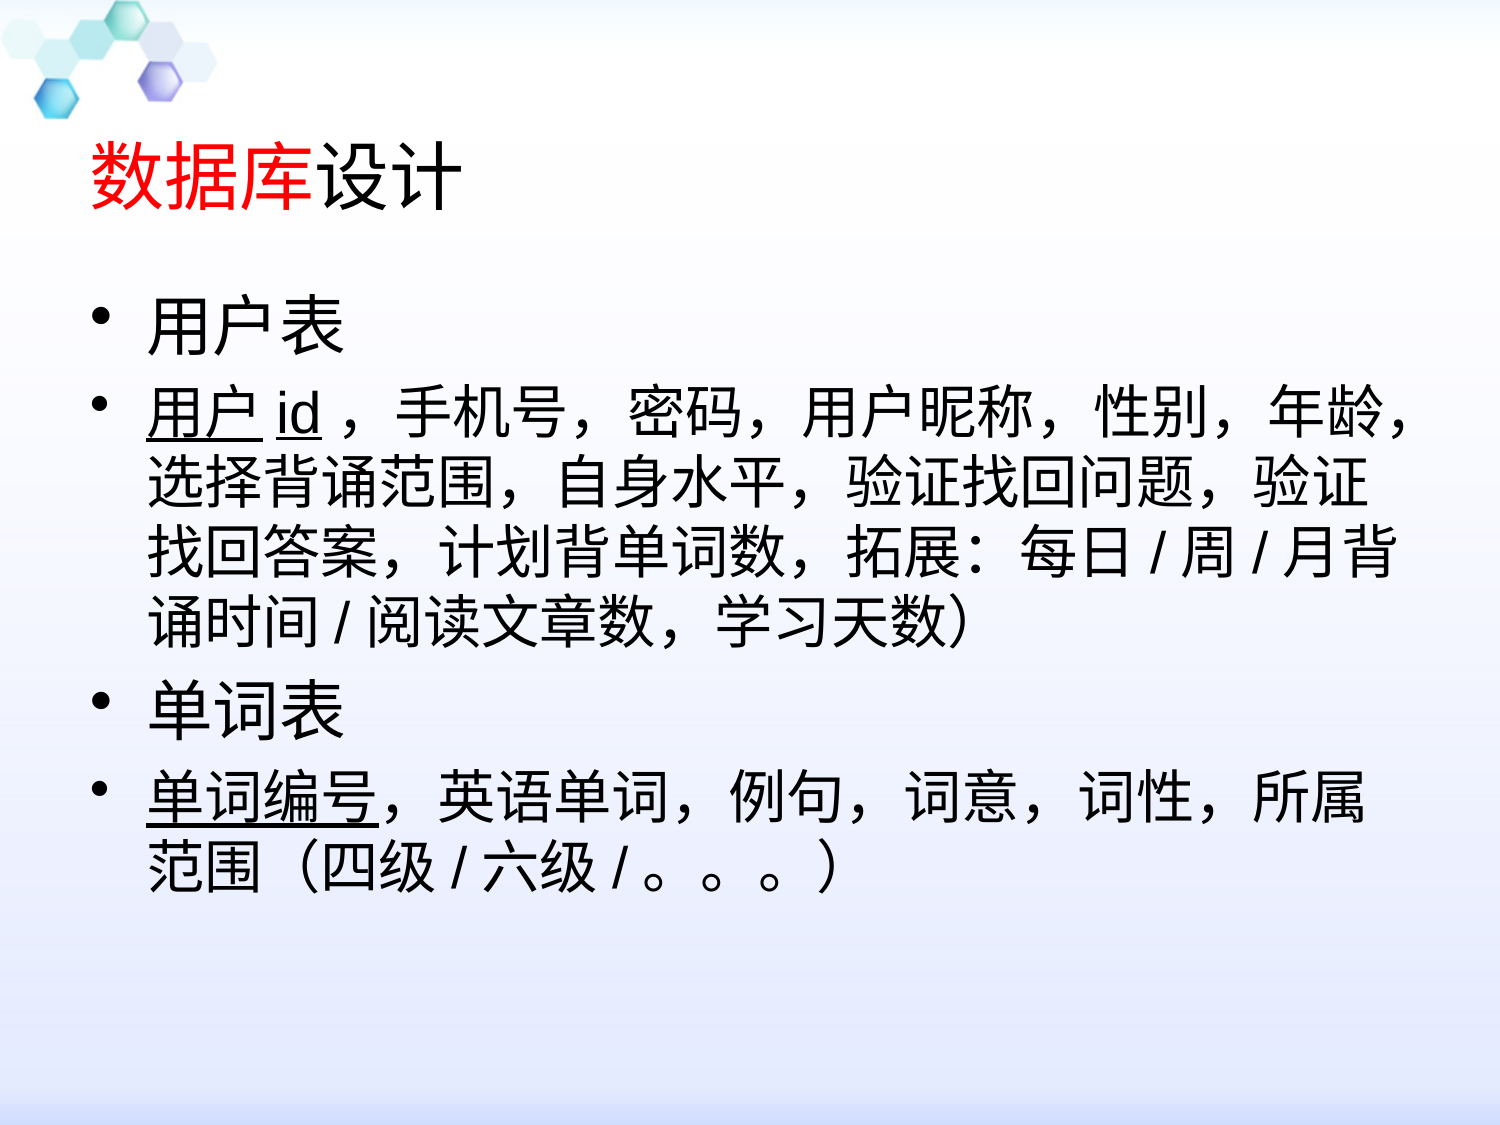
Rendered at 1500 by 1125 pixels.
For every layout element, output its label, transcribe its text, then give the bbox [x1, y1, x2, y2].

list 用户表 用户id，手机号，密码，用户昵称，性别，年龄，选择背诵范围，自身水平，验证找回问题，验证找回答案，计划背单词数，拓展：每日/周/月背诵时间/阅读文章数，学习天数） 单词表 单词编号，英语单词，例句，词意，词性，所属范围（四级/六级/。。。） [74, 276, 1426, 1021]
title 数据库设计 [74, 53, 1426, 276]
picture [0, 0, 1500, 1125]
